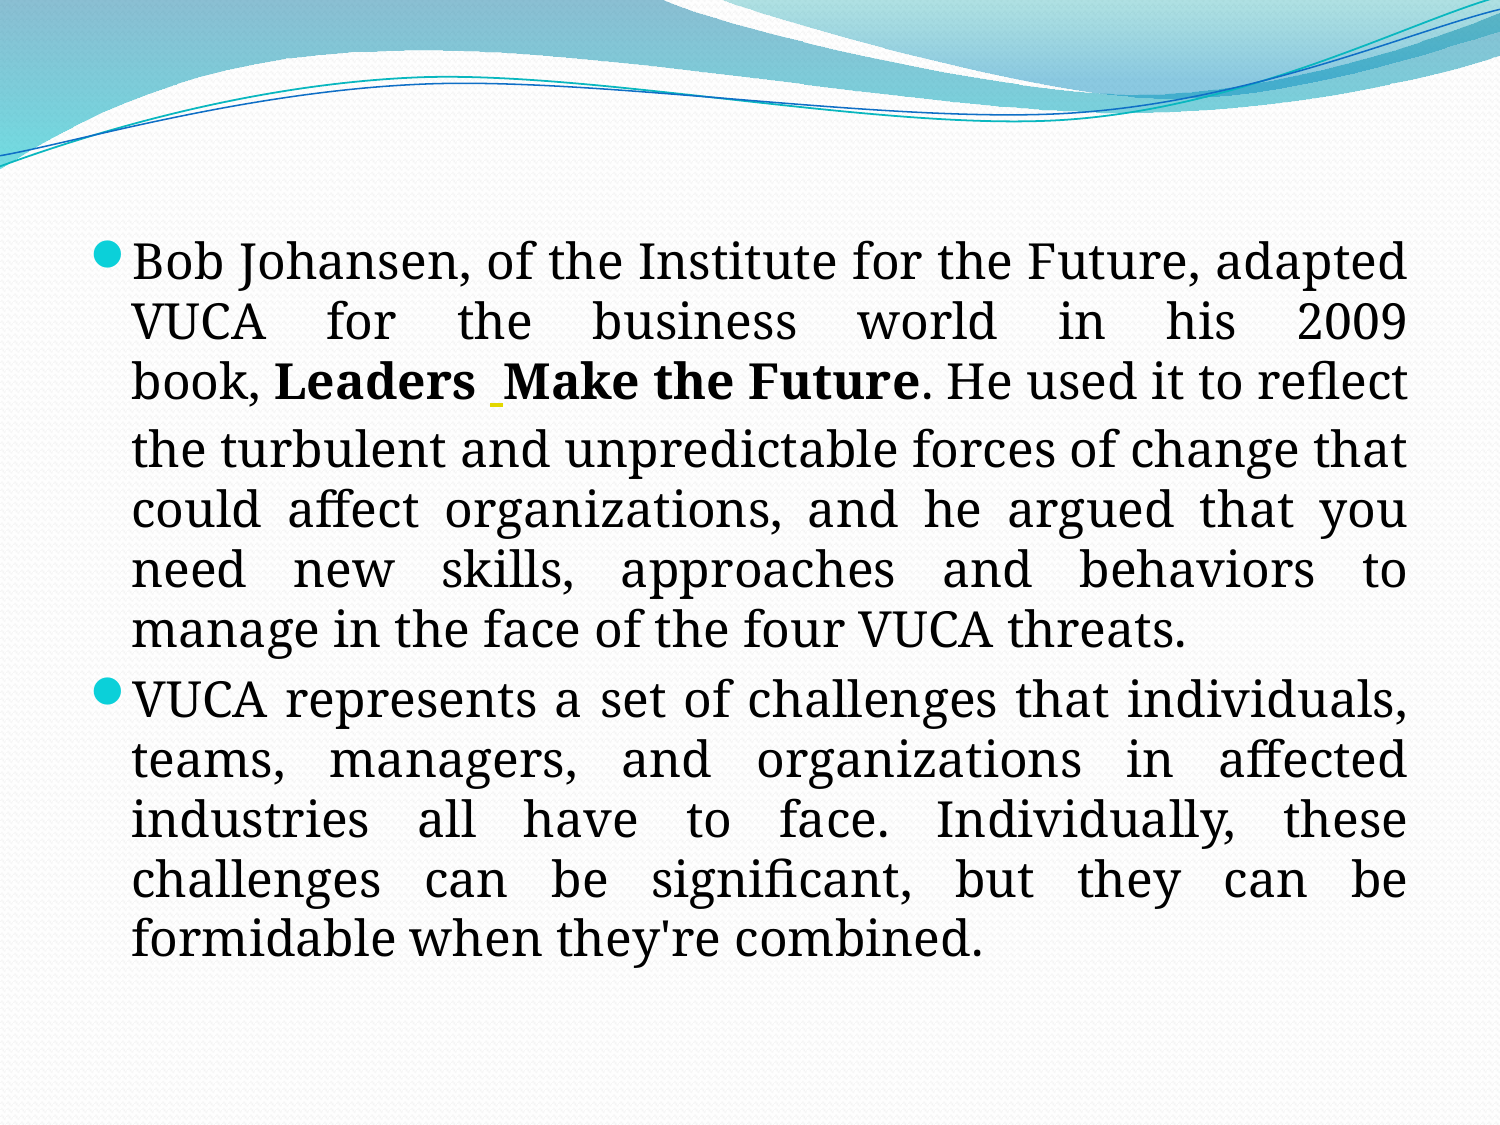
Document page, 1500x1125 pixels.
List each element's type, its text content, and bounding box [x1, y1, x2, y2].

list Bob Johansen, of the Institute for the Future, adapted VUCA for the business world in his 2009 book, Leaders Make the Future. He used it to reflect the turbulent and unpredictable forces of change that could affect organizations, and he argued that you need new skills, approaches and behaviors to manage in the face of the four VUCA threats. VUCA represents a set of challenges that individuals, teams, managers, and organizations in affected industries all have to face. Individually, these challenges can be significant, but they can be formidable when they're combined. [75, 222, 1425, 1038]
